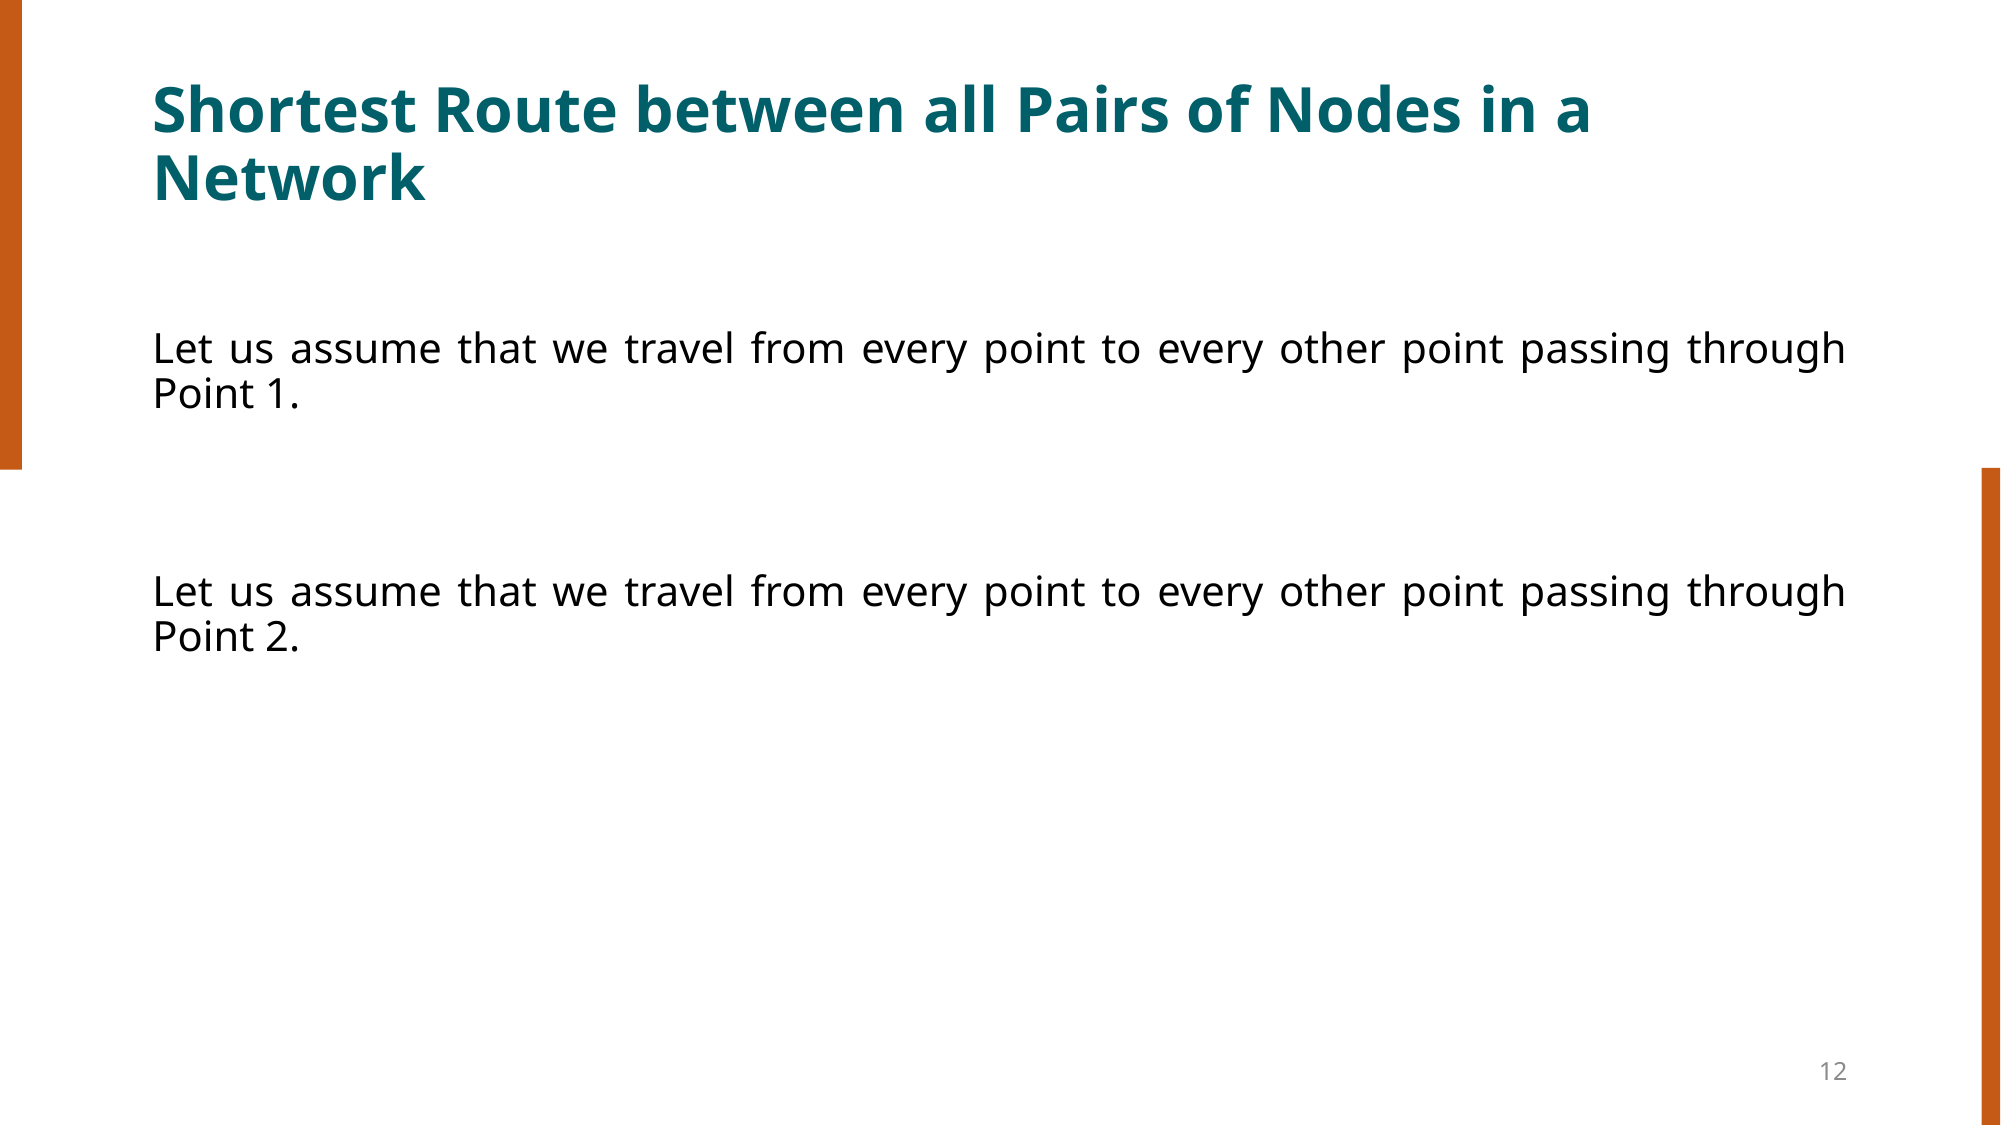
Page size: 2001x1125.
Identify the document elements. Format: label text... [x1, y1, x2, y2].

slide_number 12 [1412, 1042, 1863, 1103]
title Shortest Route between all Pairs of Nodes in a Network [137, 59, 1863, 233]
